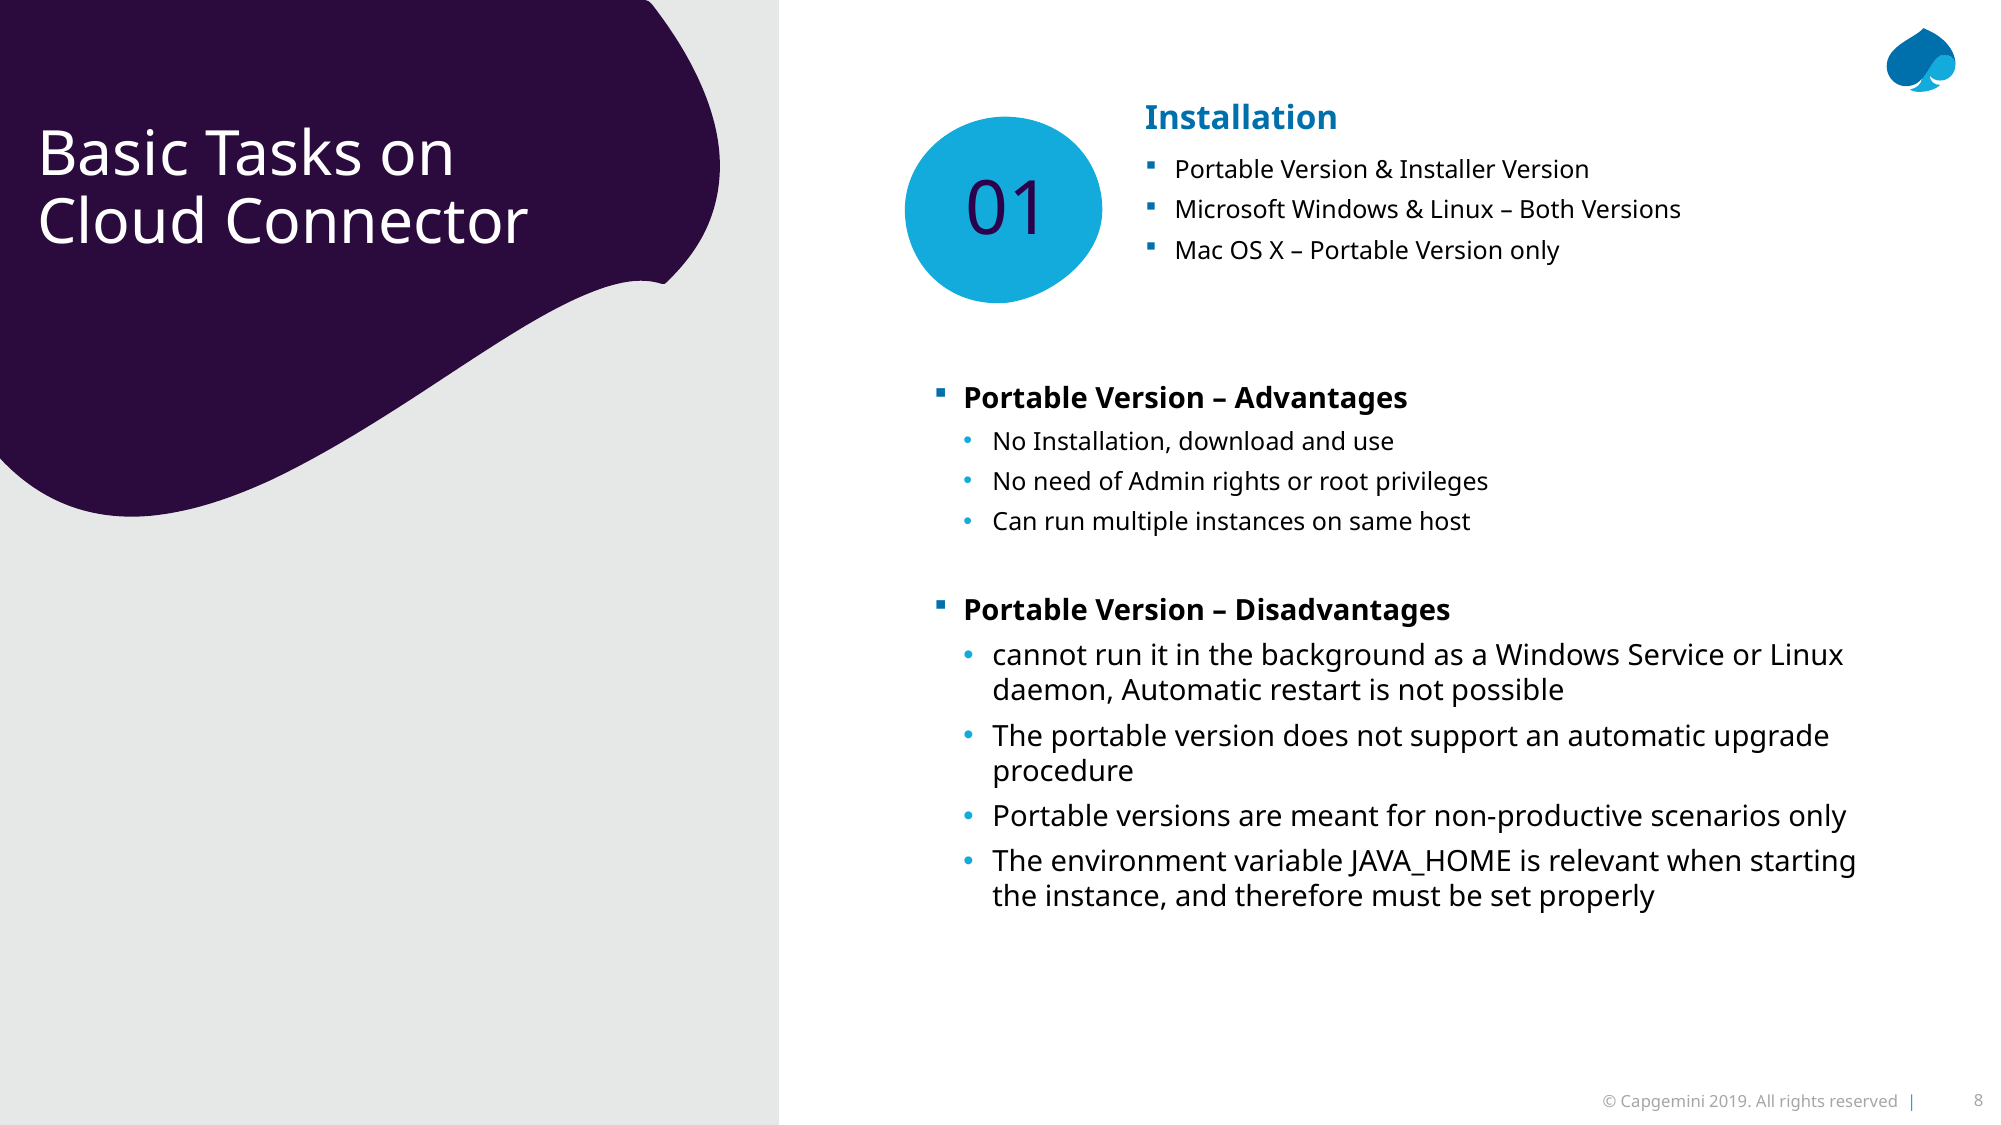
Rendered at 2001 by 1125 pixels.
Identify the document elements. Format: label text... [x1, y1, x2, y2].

list 01 [937, 170, 1079, 250]
title Basic Tasks on Cloud Connector [37, 0, 634, 379]
list Portable Version – Advantages No Installation, download and use No need of Admin rights or root privileges Can run multiple instances on same host Portable Version – Disadvantages cannot run it in the background as a Windows Service or Linux daemon, Automatic restart is not possible The portable version does not support an automatic upgrade procedure Portable versions are meant for non-productive scenarios only The environment variable JAVA_HOME is relevant when starting the instance, and therefore must be set properly [933, 379, 1875, 1063]
list Portable Version & Installer Version Microsoft Windows & Linux – Both Versions Mac OS X – Portable Version only [1145, 153, 1805, 347]
text_box [903, 115, 1104, 305]
list Installation [1145, 84, 1805, 153]
